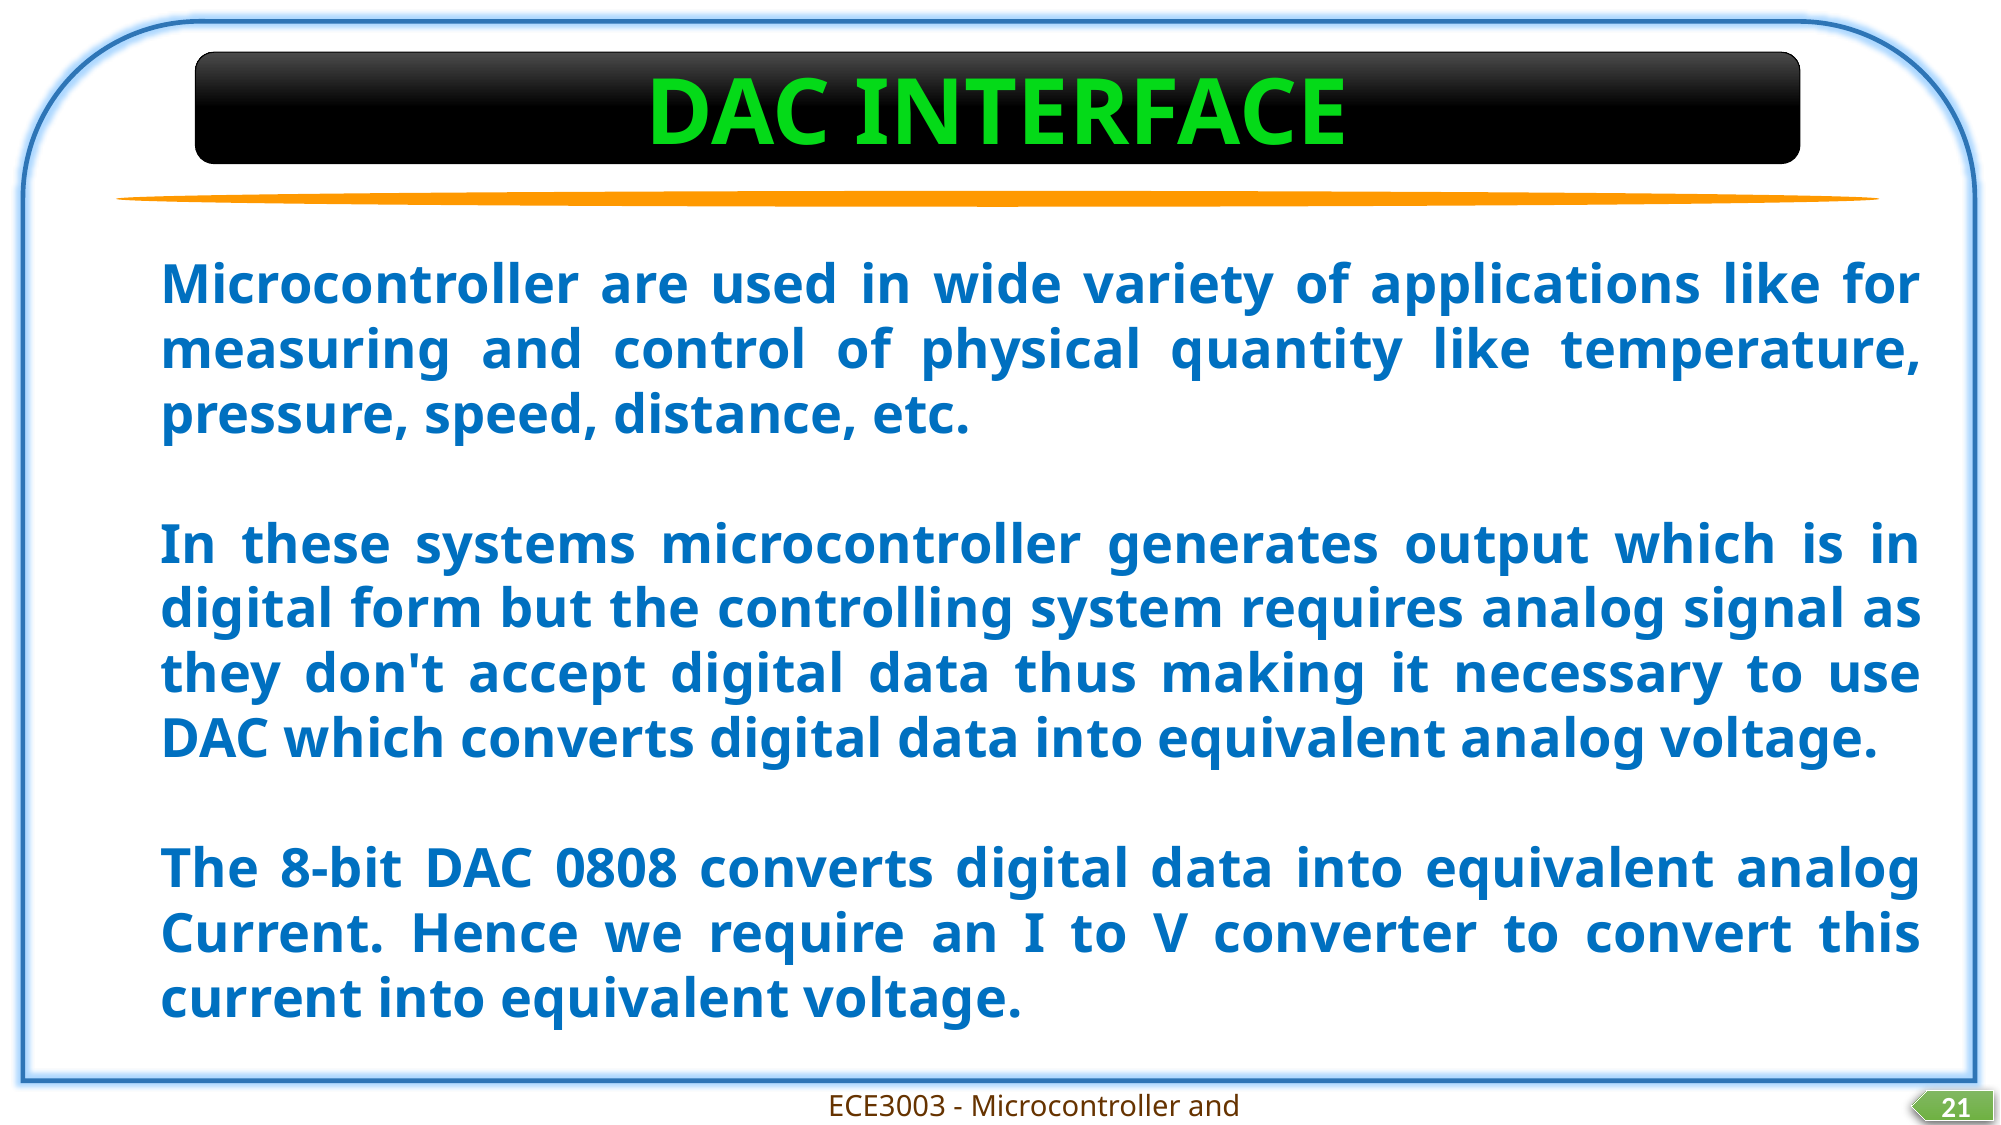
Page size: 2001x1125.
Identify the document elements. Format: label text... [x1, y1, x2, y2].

text_box Microcontroller are used in wide variety of applications like for measuring and control of physical quantity like temperature, pressure, speed, distance, etc. In these systems microcontroller generates output which is in digital form but the controlling system requires analog signal as they don't accept digital data thus making it necessary to use DAC which converts digital data into equivalent analog voltage. The 8-bit DAC 0808 converts digital data into equivalent analog Current. Hence we require an I to V converter to convert this current into equivalent voltage. [52, 241, 1939, 1036]
text_box [21, 20, 1976, 1082]
text_box 21 [1911, 1090, 1994, 1121]
text_box ECE3003 - Microcontroller and Application [740, 1079, 1329, 1125]
